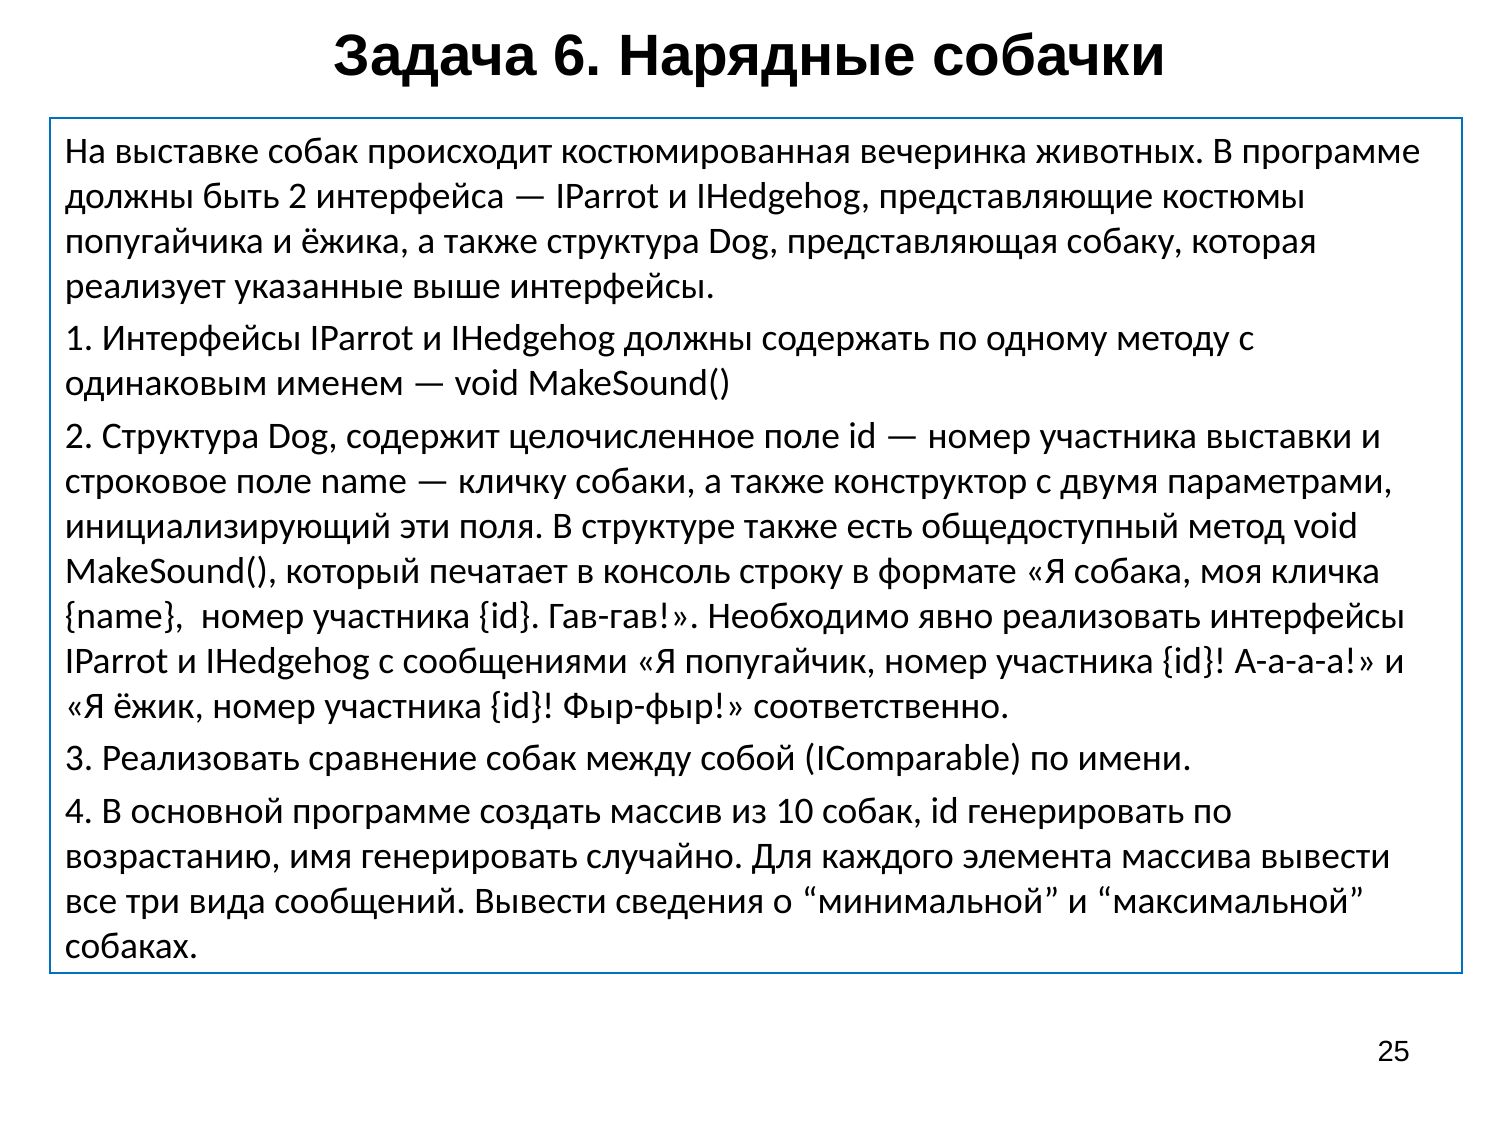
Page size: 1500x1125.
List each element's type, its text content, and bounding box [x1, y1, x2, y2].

title Задача 6. Нарядные собачки [75, 1, 1425, 102]
text_box На выставке собак происходит костюмированная вечеринка животных. В программе должны быть 2 интерфейса — IParrot и IHedgehog, представляющие костюмы попугайчика и ёжика, а также структура Dog, представляющая собаку, которая реализует указанные выше интерфейсы. 1. Интерфейсы IParrot и IHedgehog должны содержать по одному методу с одинаковым именем — void MakeSound() 2. Структура Dog, содержит целочисленное поле id — номер участника выставки и строковое поле name — кличку собаки, а также конструктор с двумя параметрами, инициализирующий эти поля. В структуре также есть общедоступный метод void MakeSound(), который печатает в консоль строку в формате «Я собака, моя кличка {name}, номер участника {id}. Гав-гав!». Необходимо явно реализовать интерфейсы IParrot и IHedgehog с сообщениями «Я попугайчик, номер участника {id}! А-а-а-а!» и «Я ёжик, номер участника {id}! Фыр-фыр!» соответственно. 3. Реализовать сравнение собак между собой (IComparable) по имени. 4. В основной программе создать массив из 10 собак, id генерировать по возрастанию, имя генерировать случайно. Для каждого элемента массива вывести все три вида сообщений. Вывести сведения о “минимальной” и “максимальной” собаках. [49, 118, 1463, 973]
slide_number 25 [1074, 1024, 1426, 1103]
